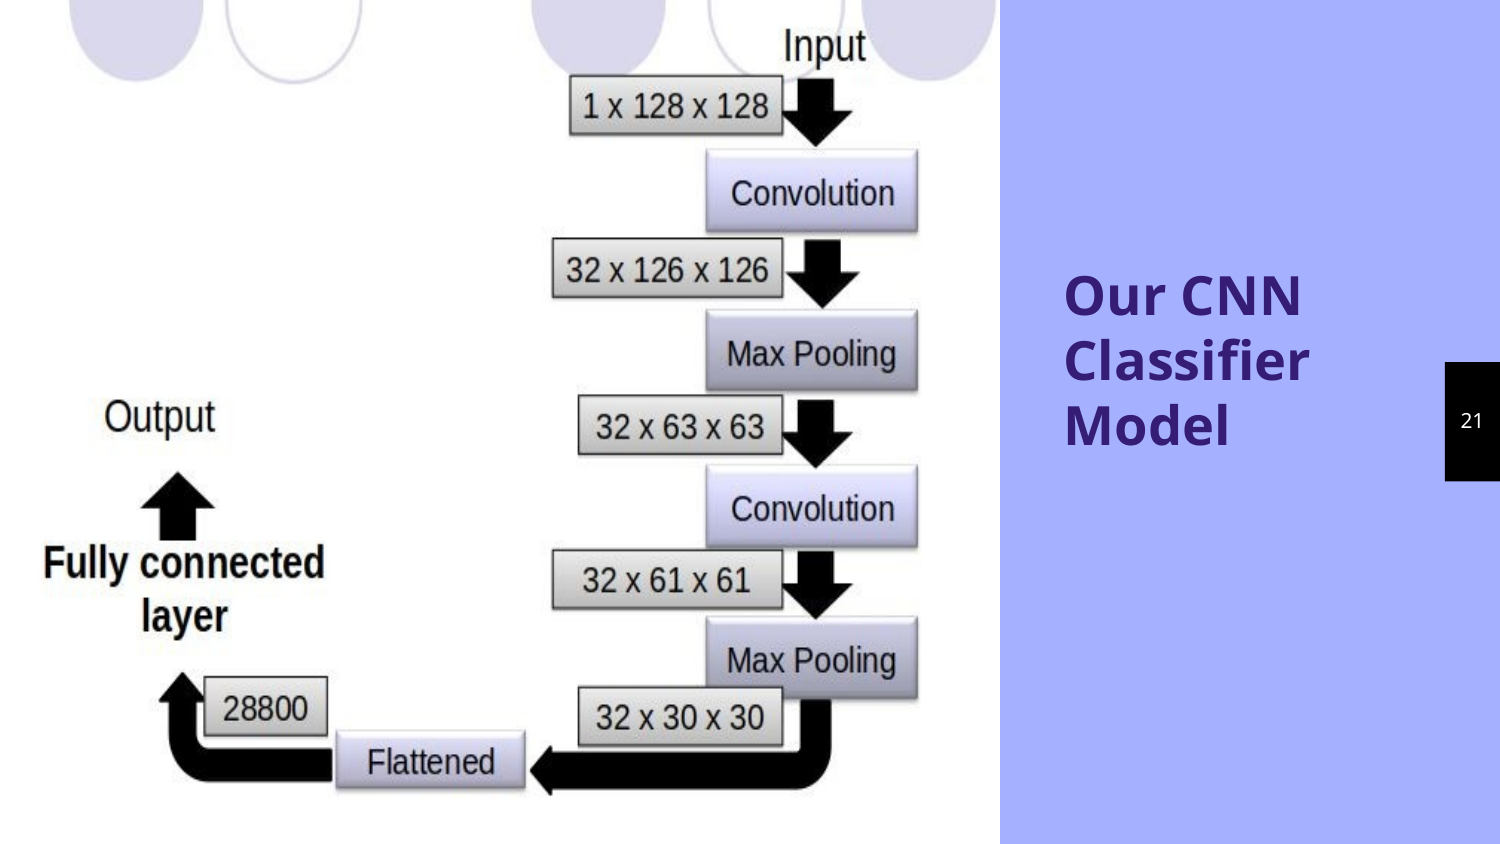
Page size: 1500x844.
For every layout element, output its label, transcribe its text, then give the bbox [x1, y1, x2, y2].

list Our CNN Classifier Model [1048, 72, 1397, 646]
text_box [0, 0, 1000, 844]
slide_number ‹#› [1444, 362, 1500, 482]
